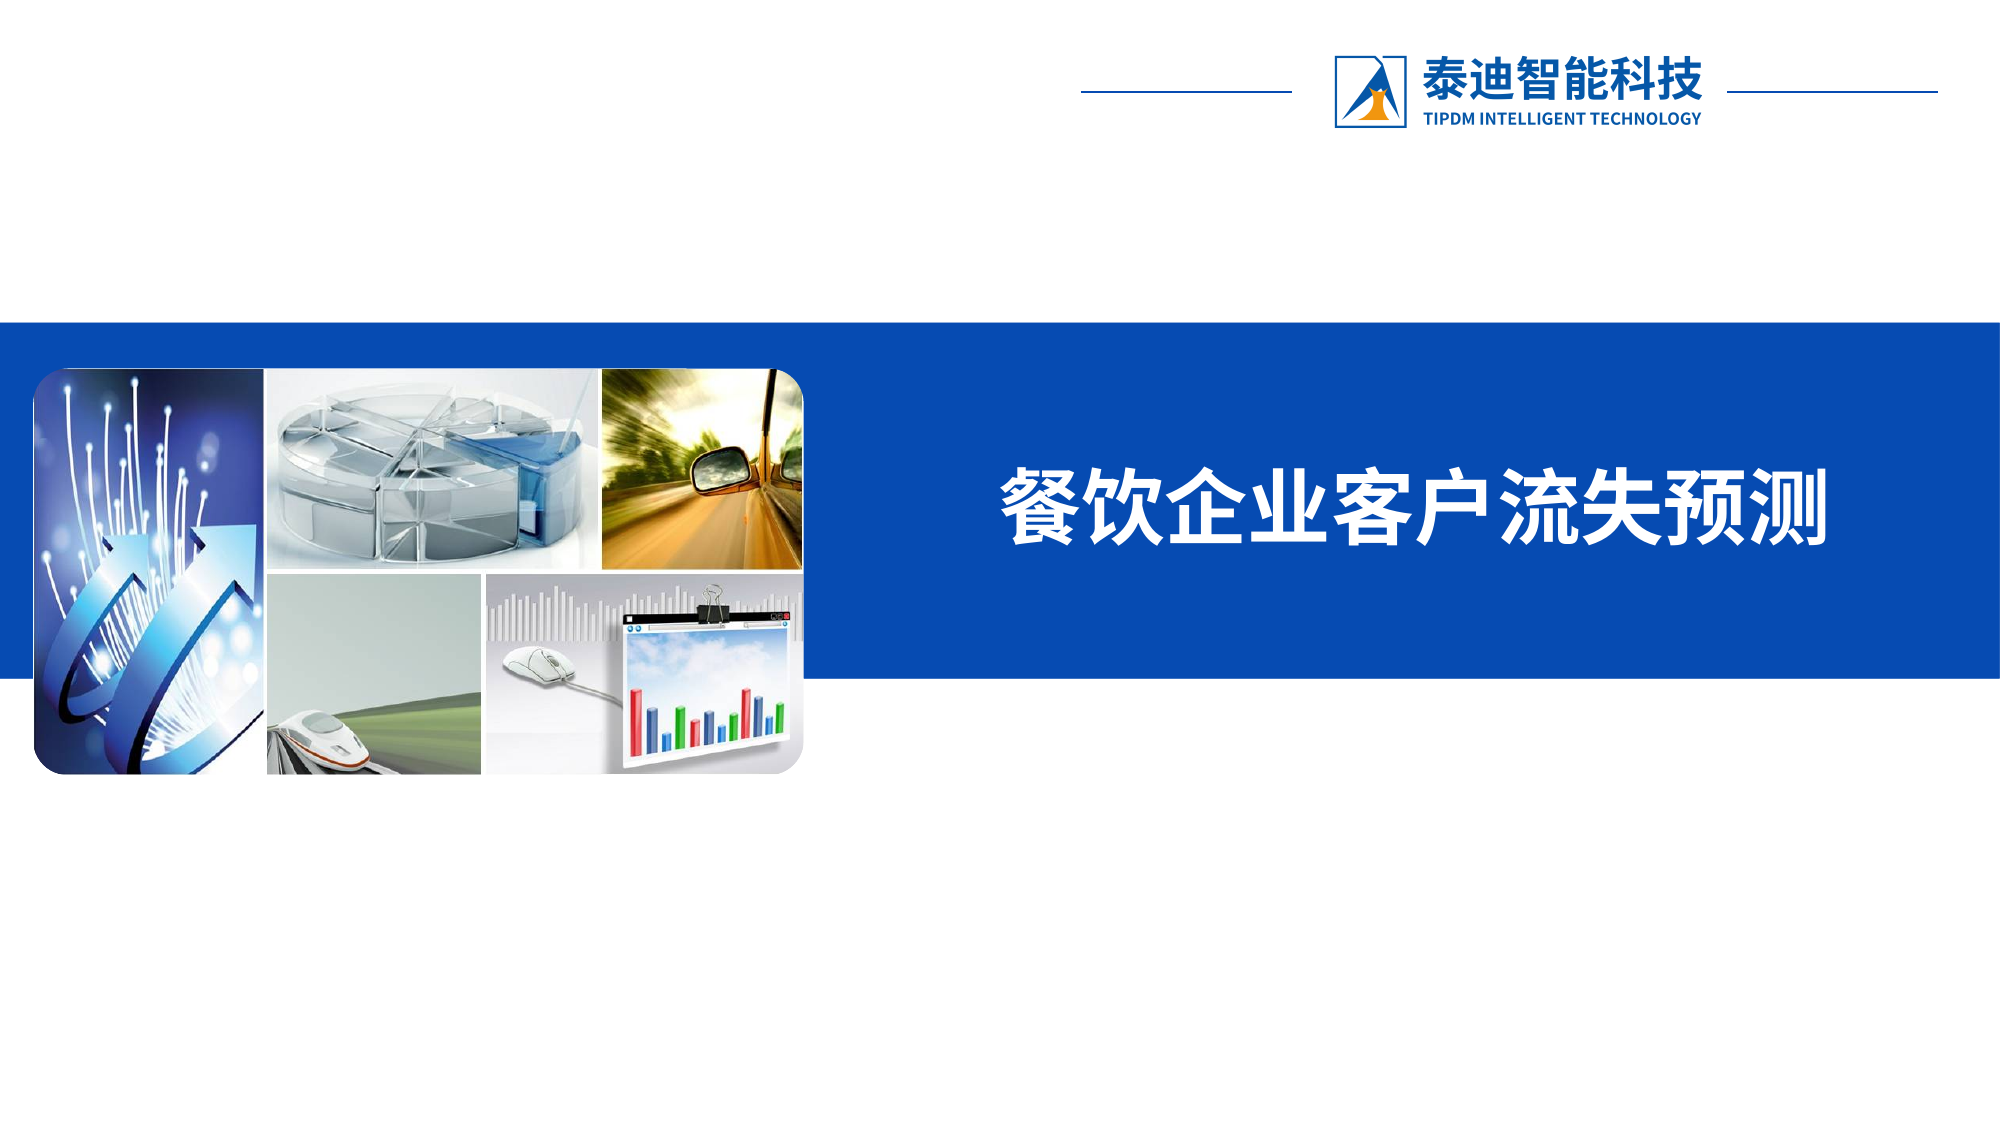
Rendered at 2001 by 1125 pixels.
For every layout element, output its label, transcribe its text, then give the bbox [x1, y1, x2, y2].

title 餐饮企业客户流失预测 [877, 401, 1952, 608]
picture [33, 368, 804, 775]
picture [1318, 43, 1717, 138]
